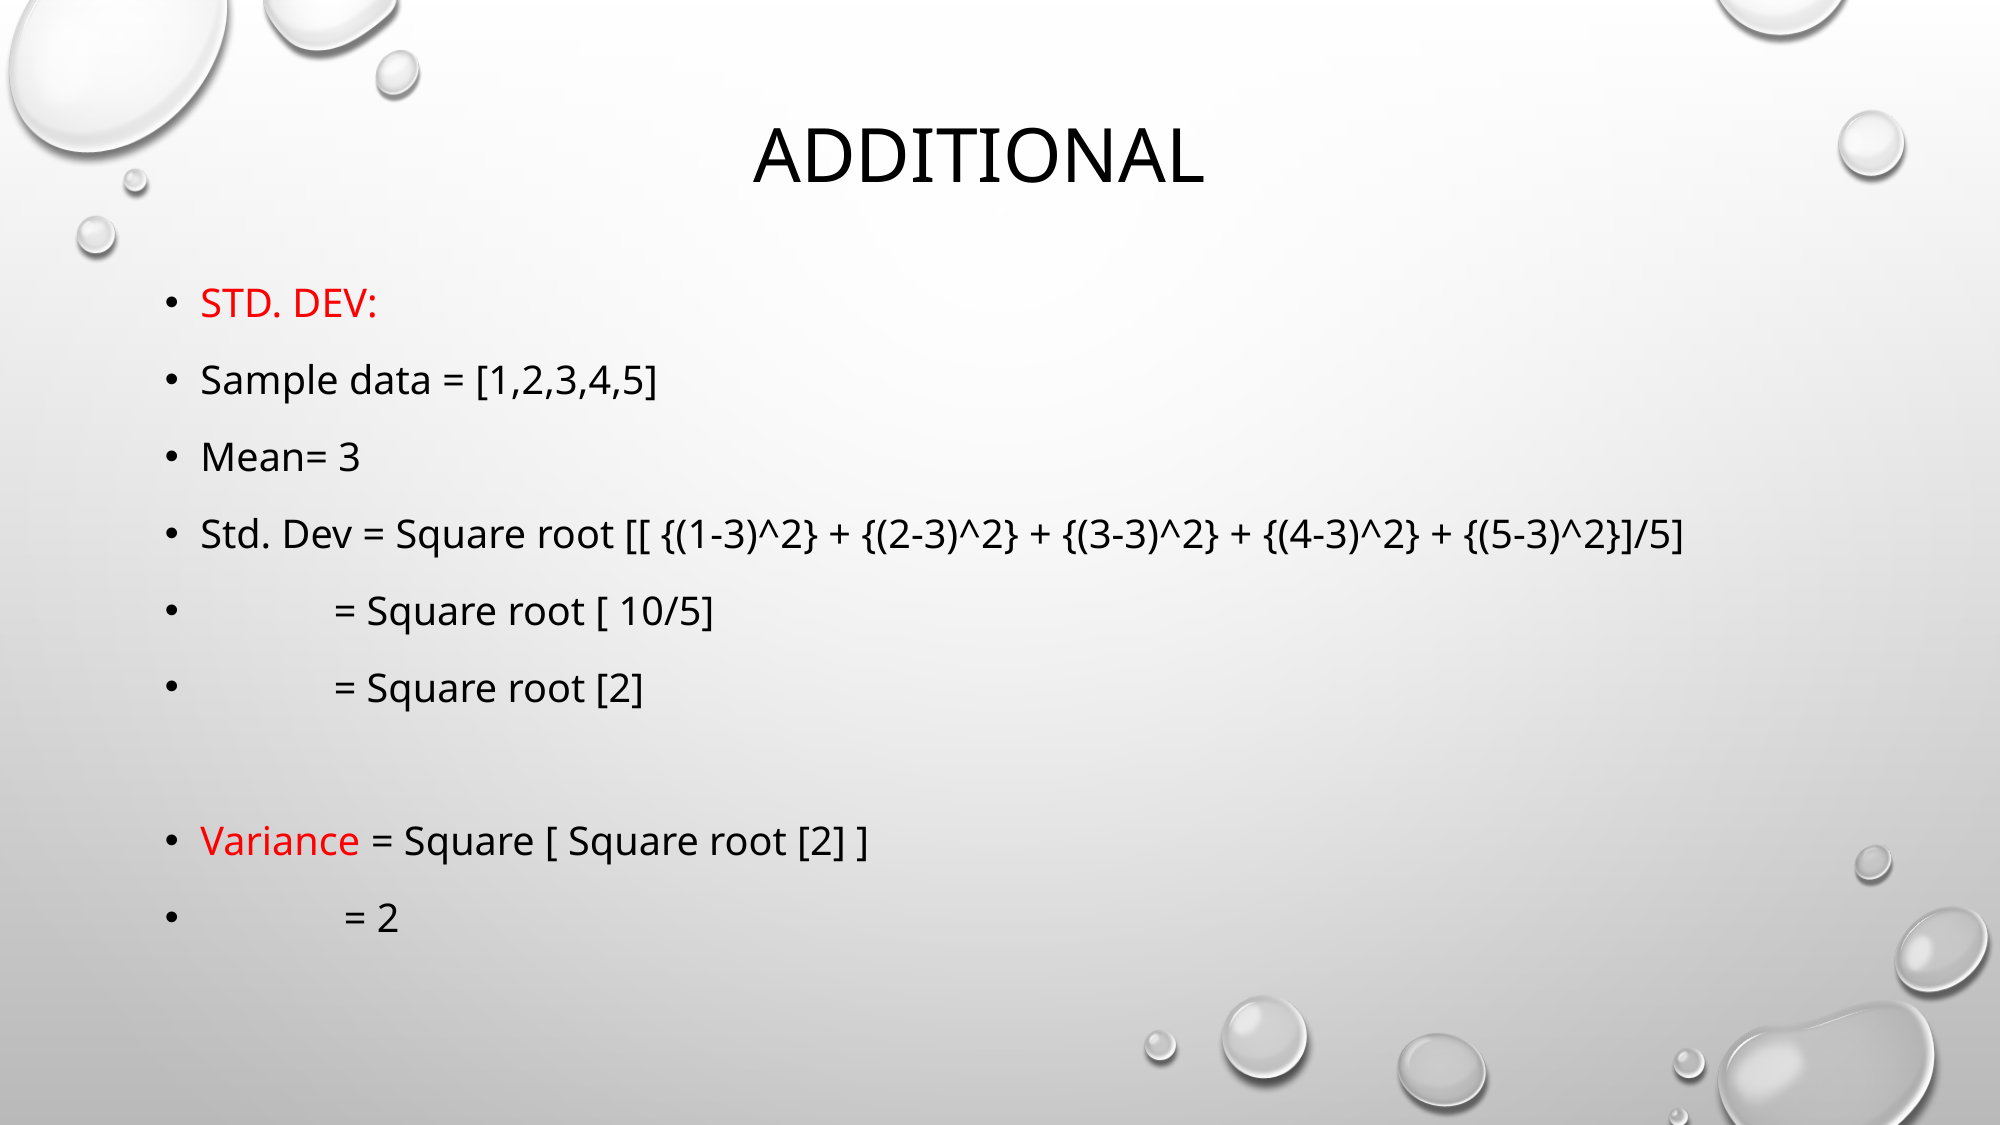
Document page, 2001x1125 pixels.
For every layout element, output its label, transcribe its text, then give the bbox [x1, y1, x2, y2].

list Std. dev: Sample data = [1,2,3,4,5] Mean= 3 Std. Dev = Square root [[ {(1-3)^2} + {(2-3)^2} + {(3-3)^2} + {(4-3)^2} + {(5-3)^2}]/5] = Square root [ 10/5] = Square root [2] Variance = Square [ Square root [2] ] = 2 [149, 261, 1855, 950]
picture [0, 0, 2000, 1125]
title Additional [149, 101, 1830, 216]
